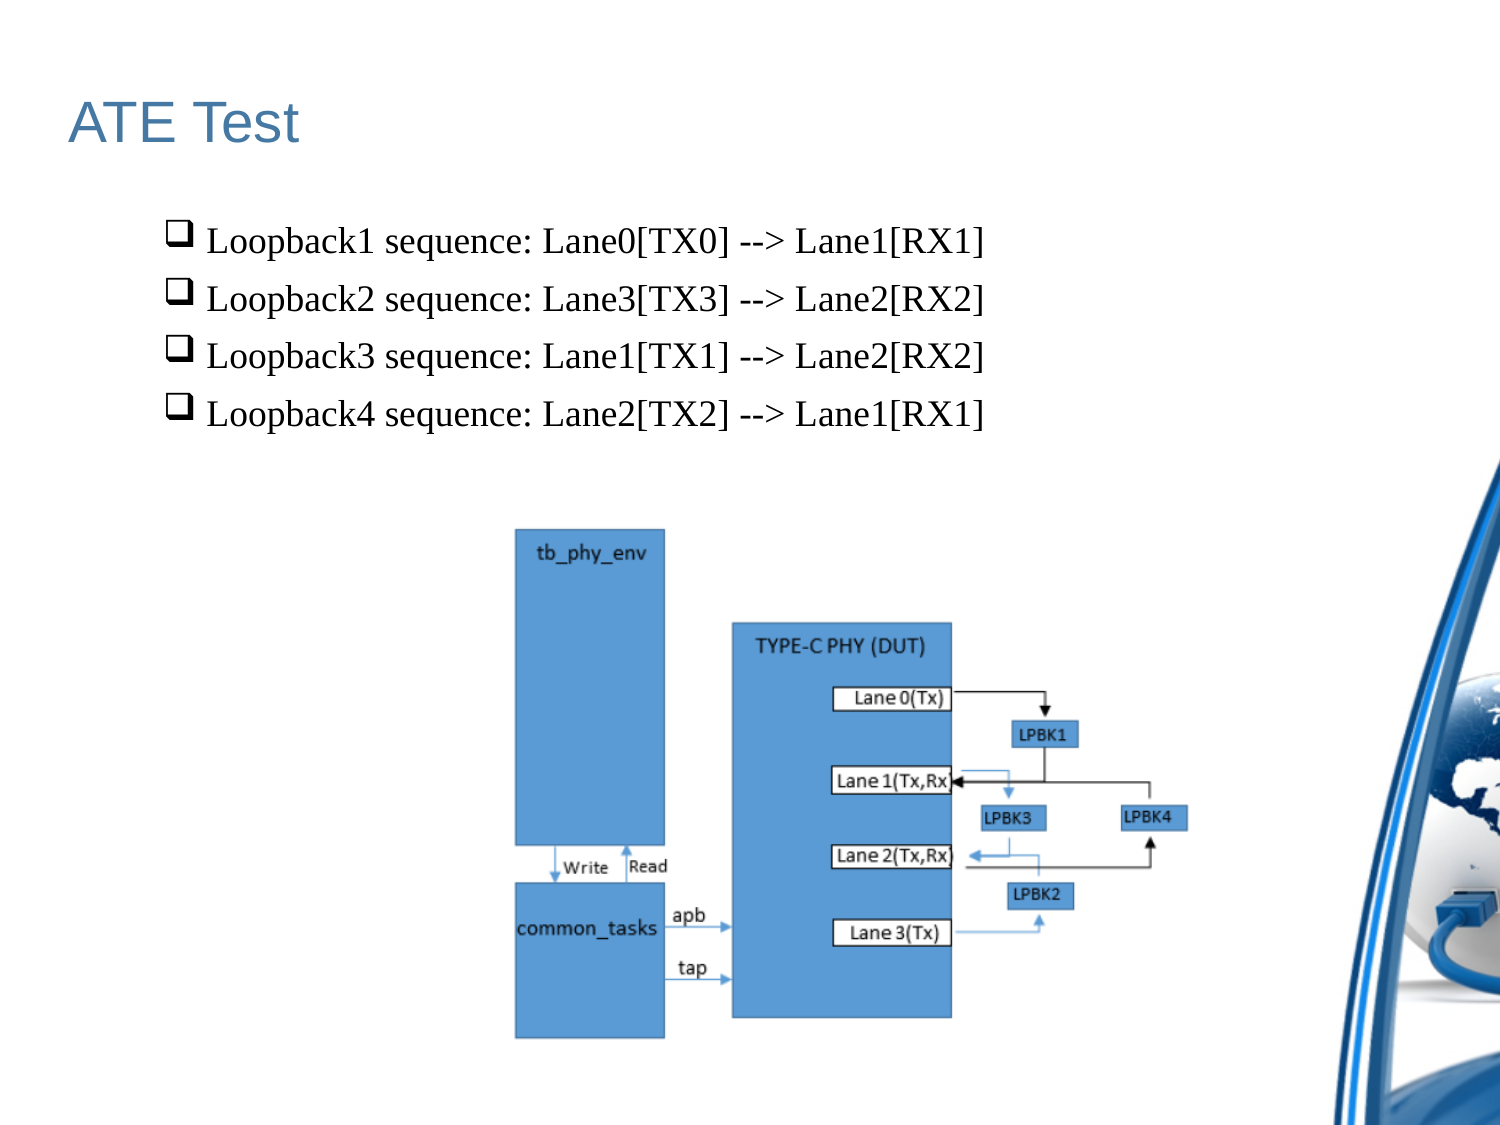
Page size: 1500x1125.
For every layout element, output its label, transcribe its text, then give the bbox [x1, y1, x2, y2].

text_box [64, 201, 1436, 390]
picture [0, 0, 1500, 1125]
title ATE Test [52, 64, 1426, 174]
text_box Loopback1 sequence: Lane0[TX0] --> Lane1[RX1] Loopback2 sequence: Lane3[TX3] --> Lane2[RX2] Loopback3 sequence: Lane1[TX1] --> Lane2[RX2] Loopback4 sequence: Lane2[TX2] --> Lane1[RX1] [148, 208, 1014, 442]
